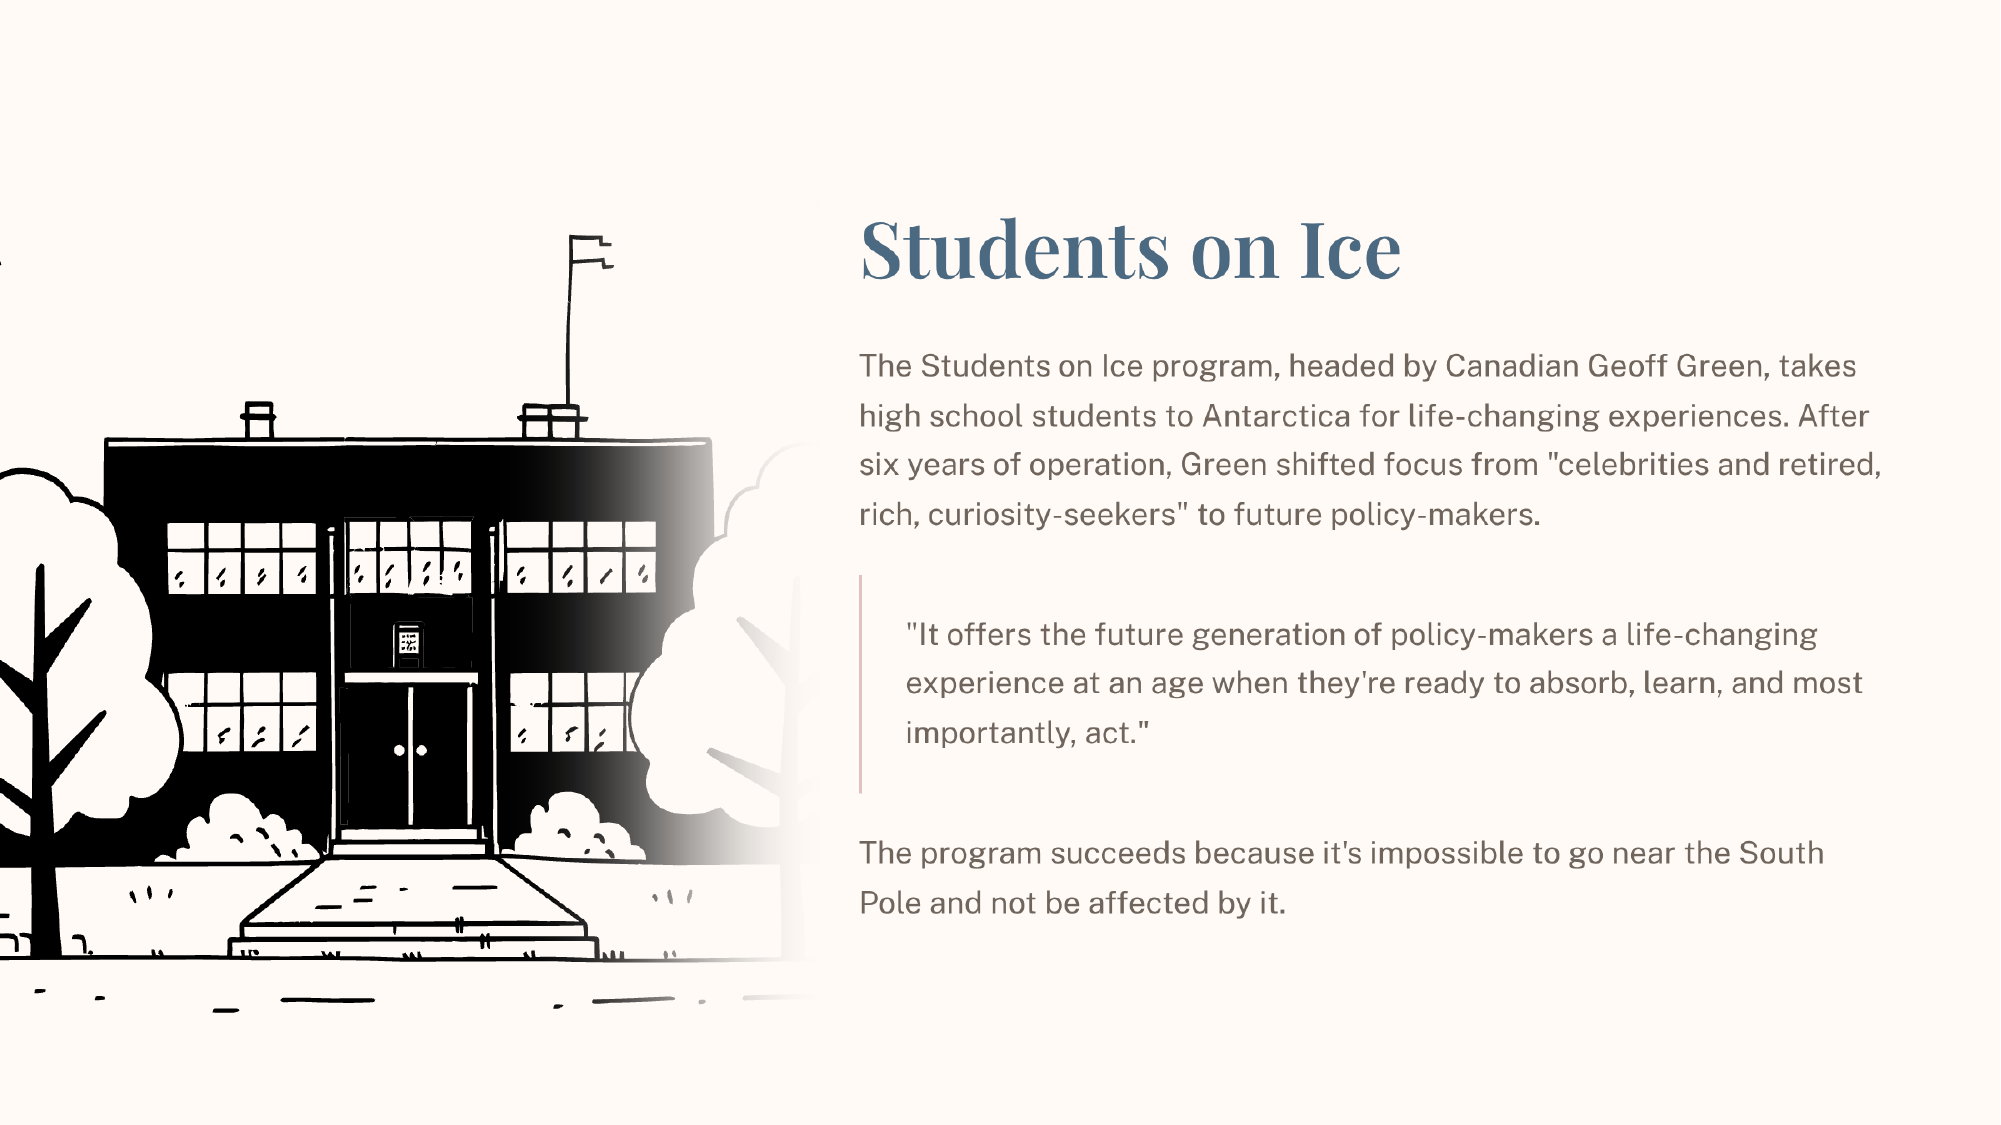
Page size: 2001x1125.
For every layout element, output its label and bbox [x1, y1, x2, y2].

text_box [832, 0, 2000, 1125]
picture [0, 0, 832, 1125]
